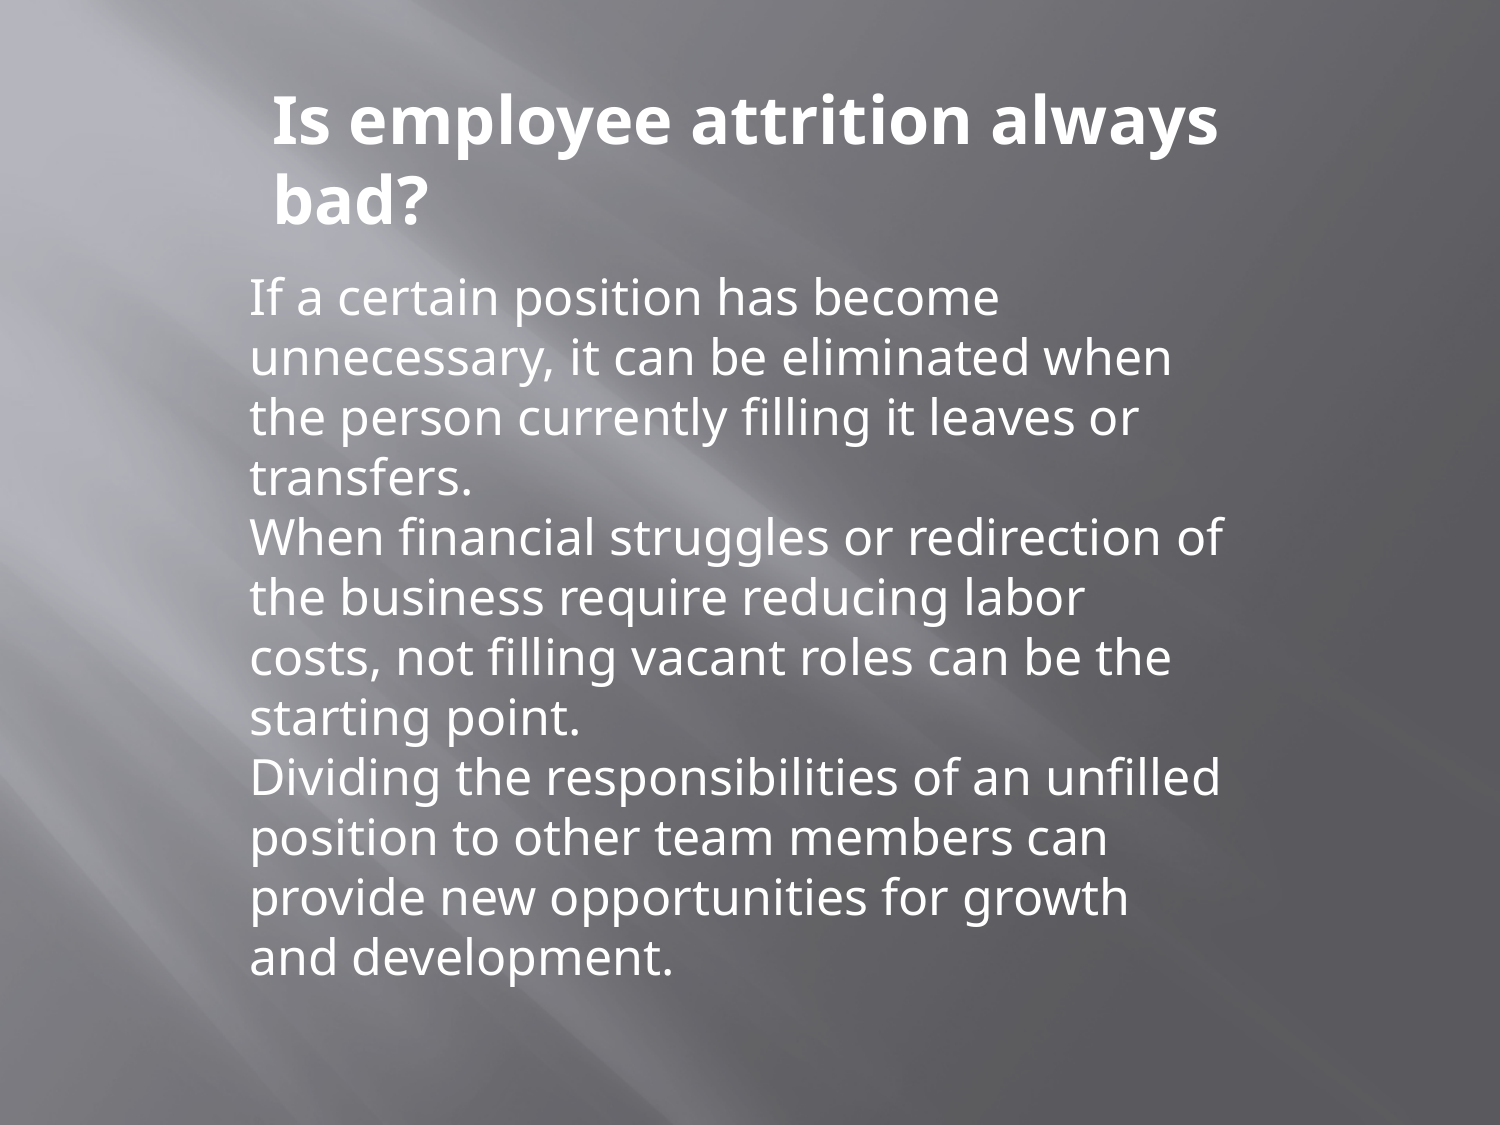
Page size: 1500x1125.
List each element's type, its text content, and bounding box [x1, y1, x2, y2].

text_box If a certain position has become unnecessary, it can be eliminated when the person currently filling it leaves or transfers. When financial struggles or redirection of the business require reducing labor costs, not filling vacant roles can be the starting point. Dividing the responsibilities of an unfilled position to other team members can provide new opportunities for growth and development. [234, 257, 1243, 993]
text_box Is employee attrition always bad? [257, 70, 1296, 245]
